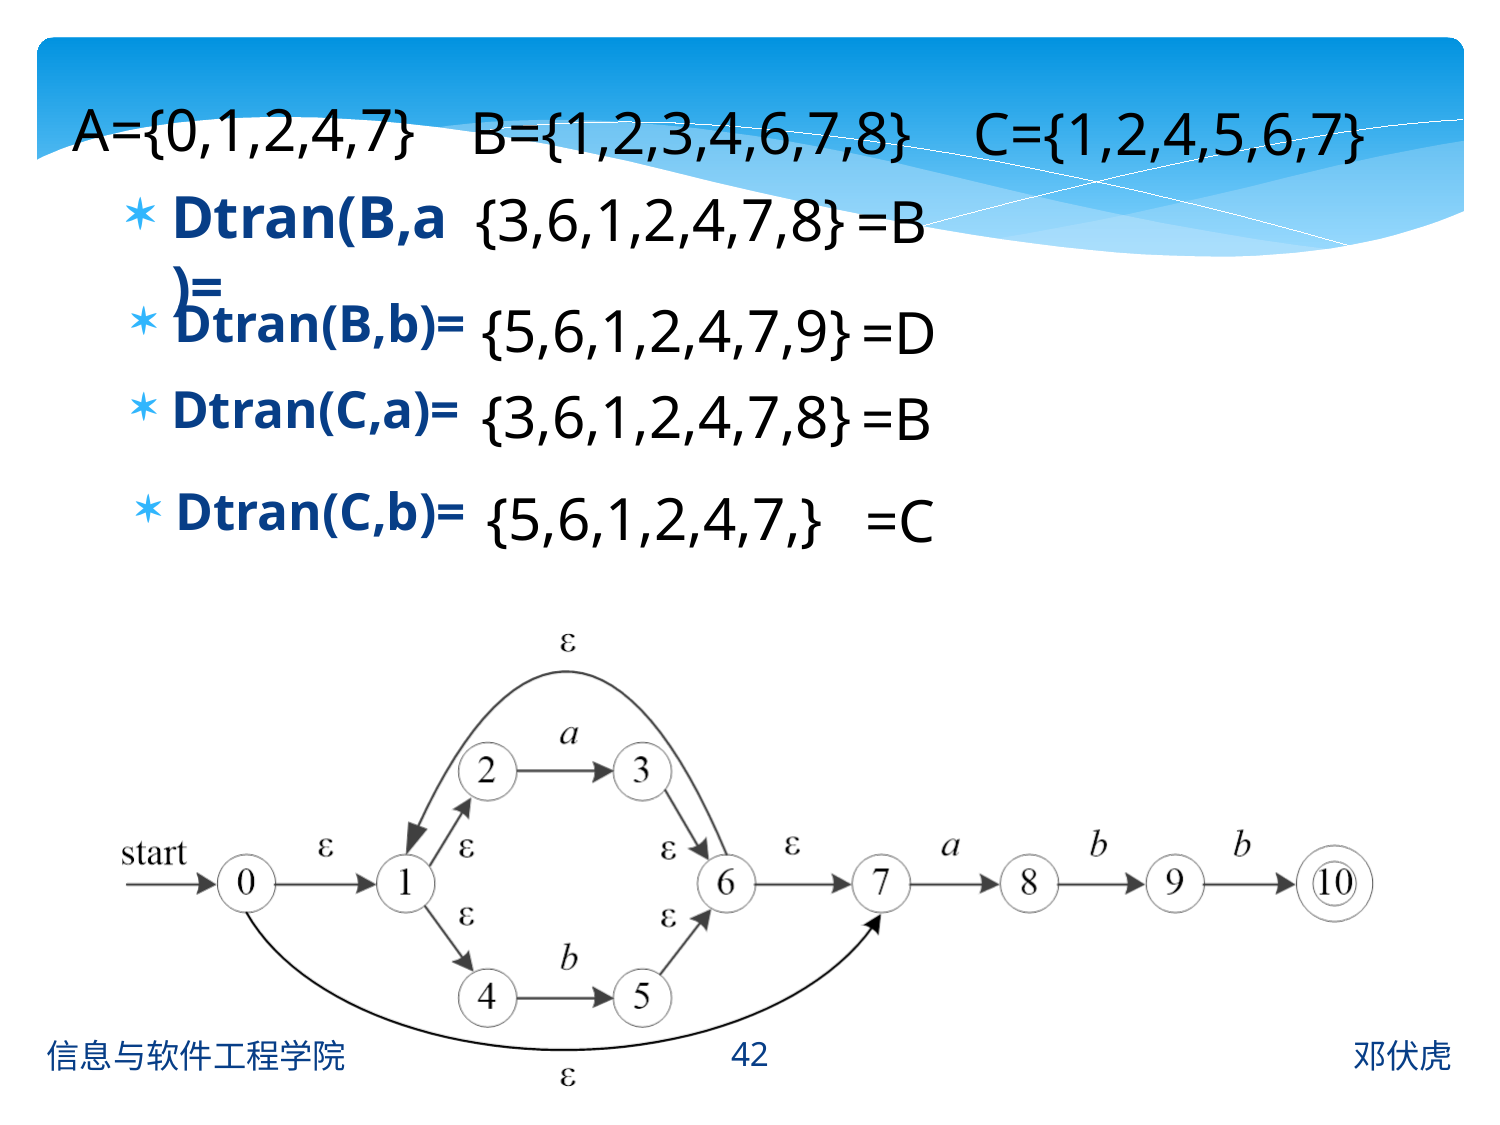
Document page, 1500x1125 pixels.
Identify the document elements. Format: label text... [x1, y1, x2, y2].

footer 信息与软件工程学院 [31, 1025, 70, 1086]
text_box {5,6,1,2,4,7,} [471, 474, 838, 560]
text_box =B [847, 374, 948, 460]
text_box Dtran(B,b)= [116, 283, 484, 369]
text_box {5,6,1,2,4,7,9} [466, 286, 867, 372]
text_box B={1,2,3,4,6,7,8} [455, 88, 927, 174]
text_box Dtran(C,a)= [116, 369, 484, 461]
text_box C={1,2,4,5,6,7} [959, 90, 1381, 175]
slide_number 邓伏虎 [1382, 1025, 1469, 1086]
text_box Dtran(C,b)= [120, 471, 489, 563]
text_box =B [841, 177, 942, 263]
picture [76, 594, 1378, 1119]
text_box =C [850, 476, 951, 562]
text_box {3,6,1,2,4,7,8} [466, 372, 866, 458]
text_box {3,6,1,2,4,7,8} [460, 175, 861, 261]
text_box =D [846, 288, 952, 374]
text_box A={0,1,2,4,7} [58, 85, 431, 170]
list Dtran(B,a)= [111, 173, 479, 264]
